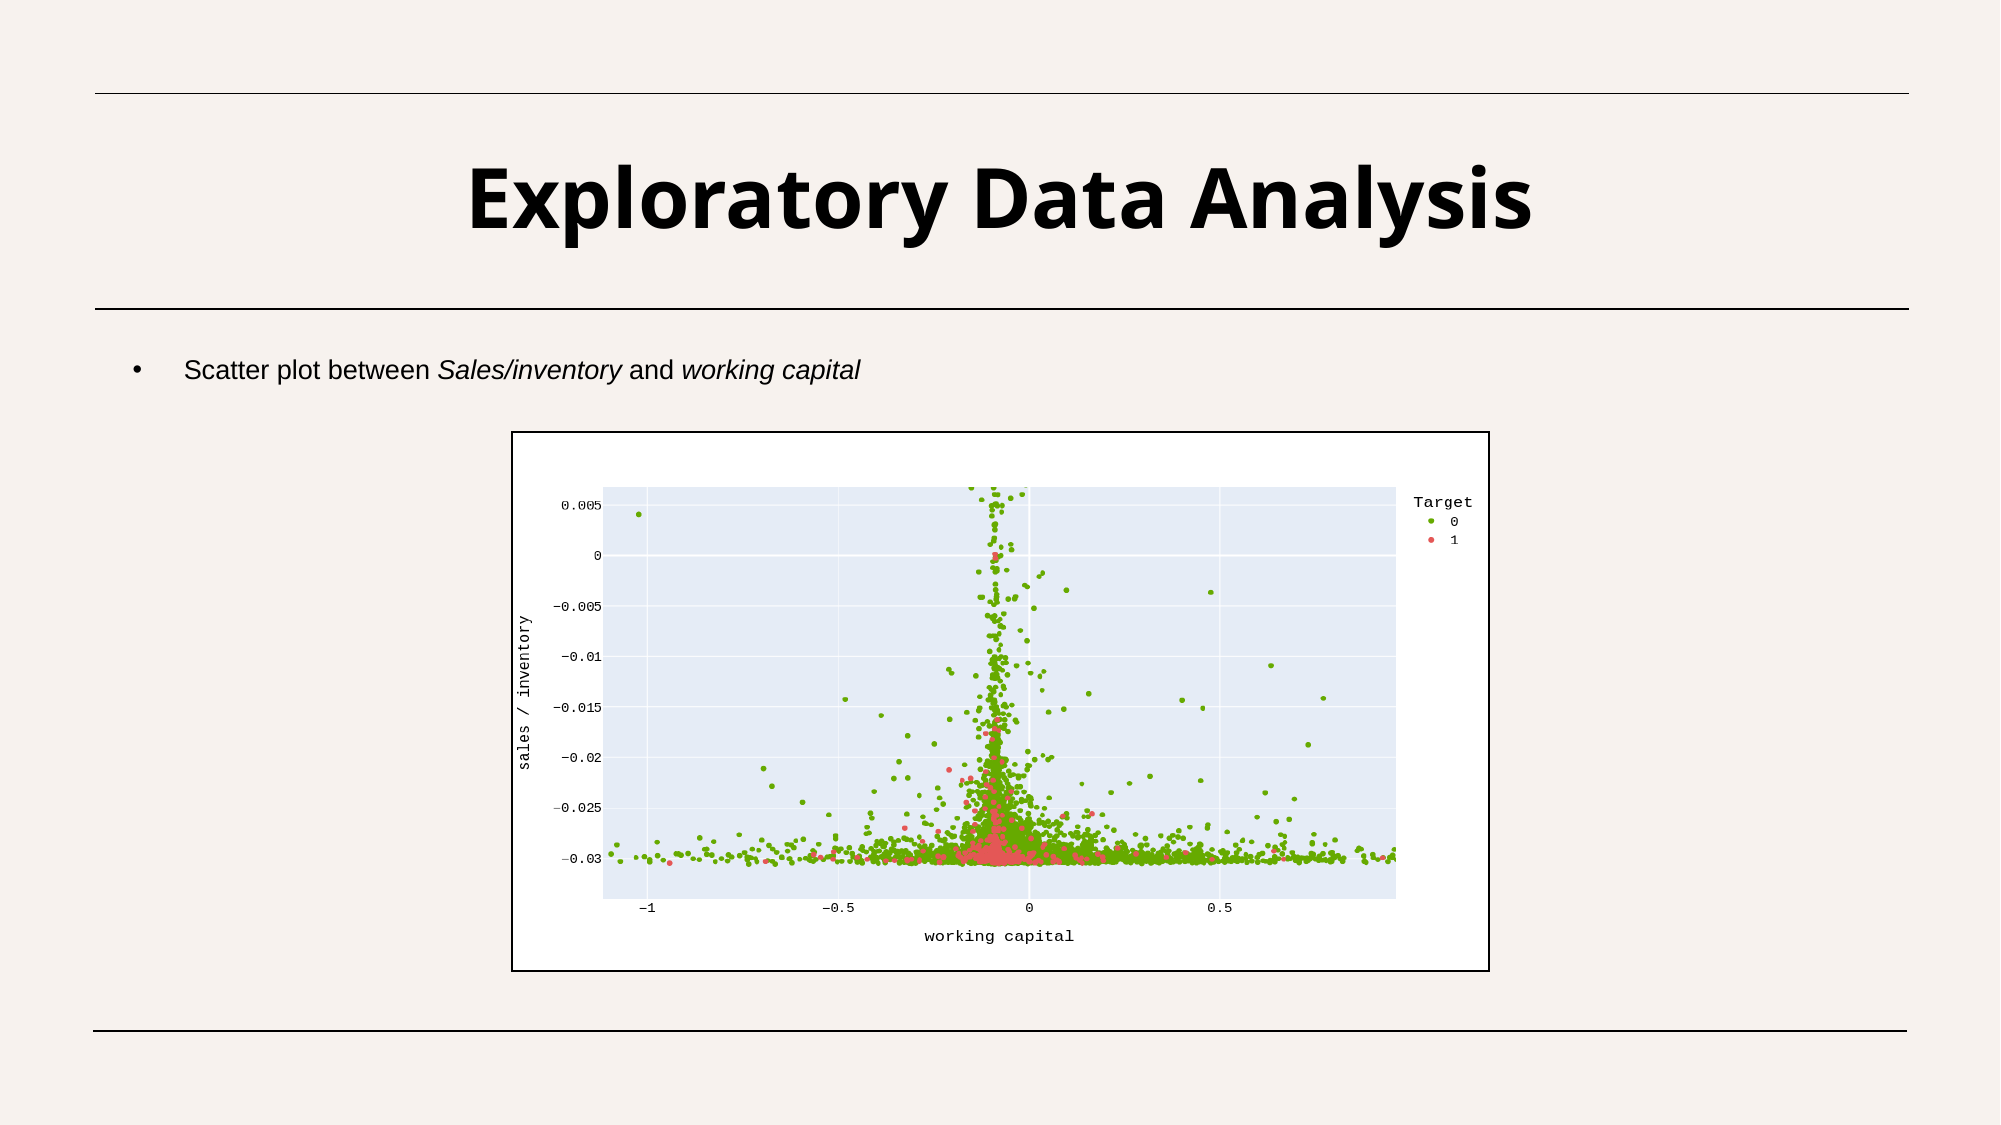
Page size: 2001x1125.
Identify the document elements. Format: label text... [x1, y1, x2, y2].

list Scatter plot between Sales/inventory and working capital [93, 340, 1908, 983]
picture [513, 433, 1489, 970]
title Exploratory Data Analysis [93, 113, 1907, 291]
